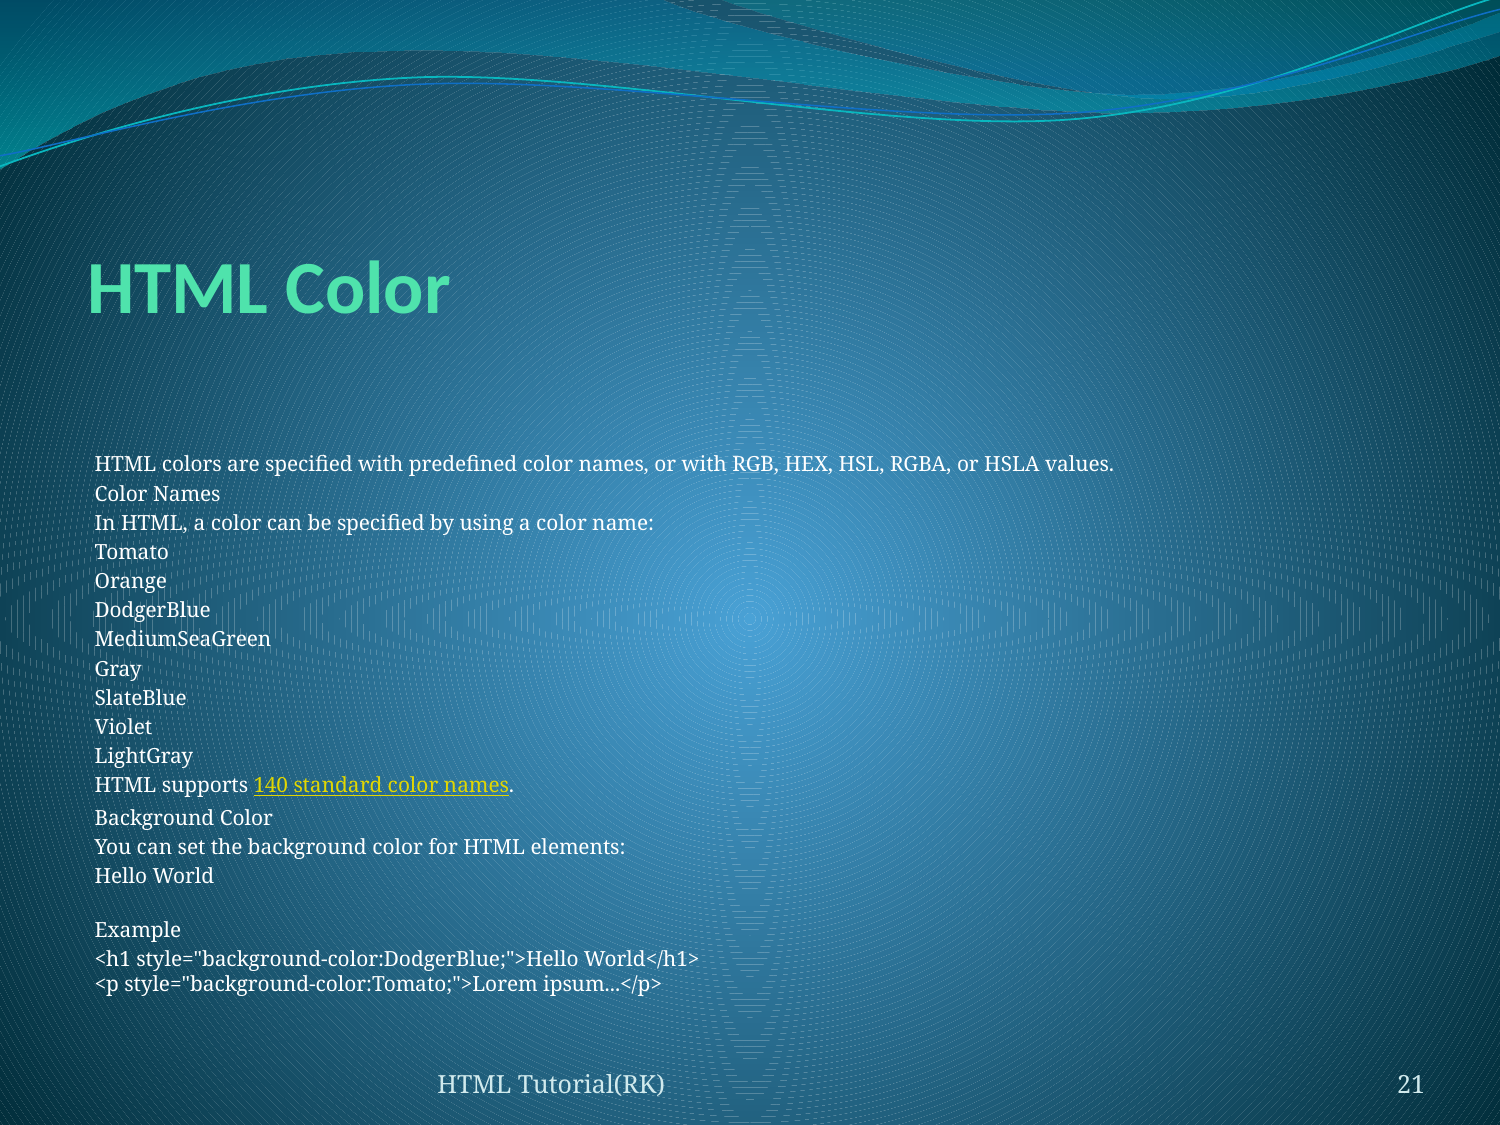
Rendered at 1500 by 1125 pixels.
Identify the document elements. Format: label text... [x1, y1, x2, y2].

slide_number 21 [1299, 1042, 1425, 1103]
title HTML Color [86, 216, 1362, 329]
list HTML colors are specified with predefined color names, or with RGB, HEX, HSL, RGBA, or HSLA values. Color Names In HTML, a color can be specified by using a color name: Tomato Orange DodgerBlue MediumSeaGreen Gray SlateBlue Violet LightGray HTML supports 140 standard color names. Background Color You can set the background color for HTML elements: Hello World Example <h1 style="background-color:DodgerBlue;">Hello World</h1> <p style="background-color:Tomato;">Lorem ipsum...</p> [86, 443, 1362, 692]
footer HTML Tutorial(RK) [437, 1042, 988, 1103]
